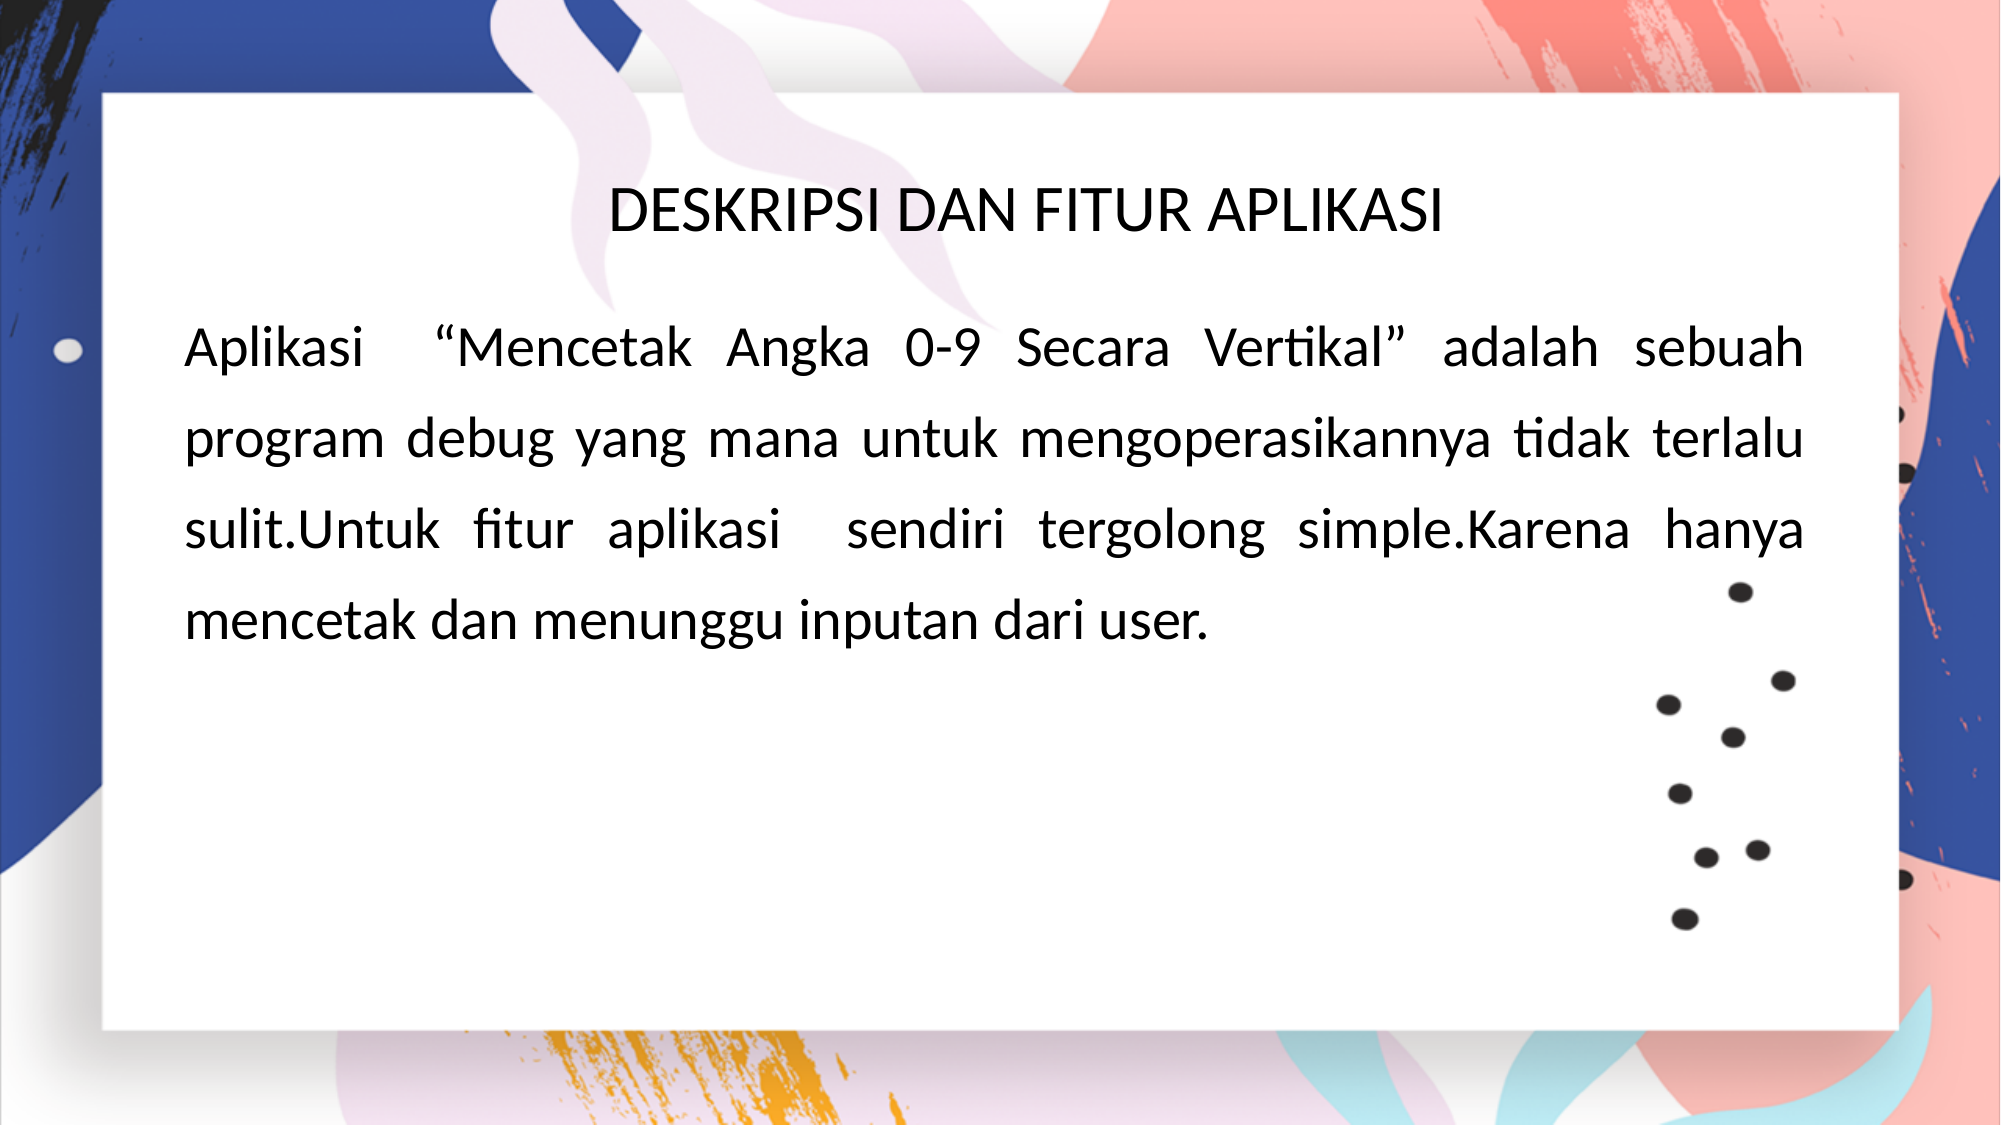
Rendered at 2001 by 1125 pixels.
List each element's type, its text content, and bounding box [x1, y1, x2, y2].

picture [0, 0, 2001, 1125]
text_box DESKRIPSI DAN FITUR APLIKASI [589, 140, 1466, 229]
text_box Aplikasi “Mencetak Angka 0-9 Secara Vertikal” adalah sebuah program debug yang mana untuk mengoperasikannya tidak terlalu sulit.Untuk fitur aplikasi sendiri tergolong simple.Karena hanya mencetak dan menunggu inputan dari user. [184, 287, 1807, 975]
